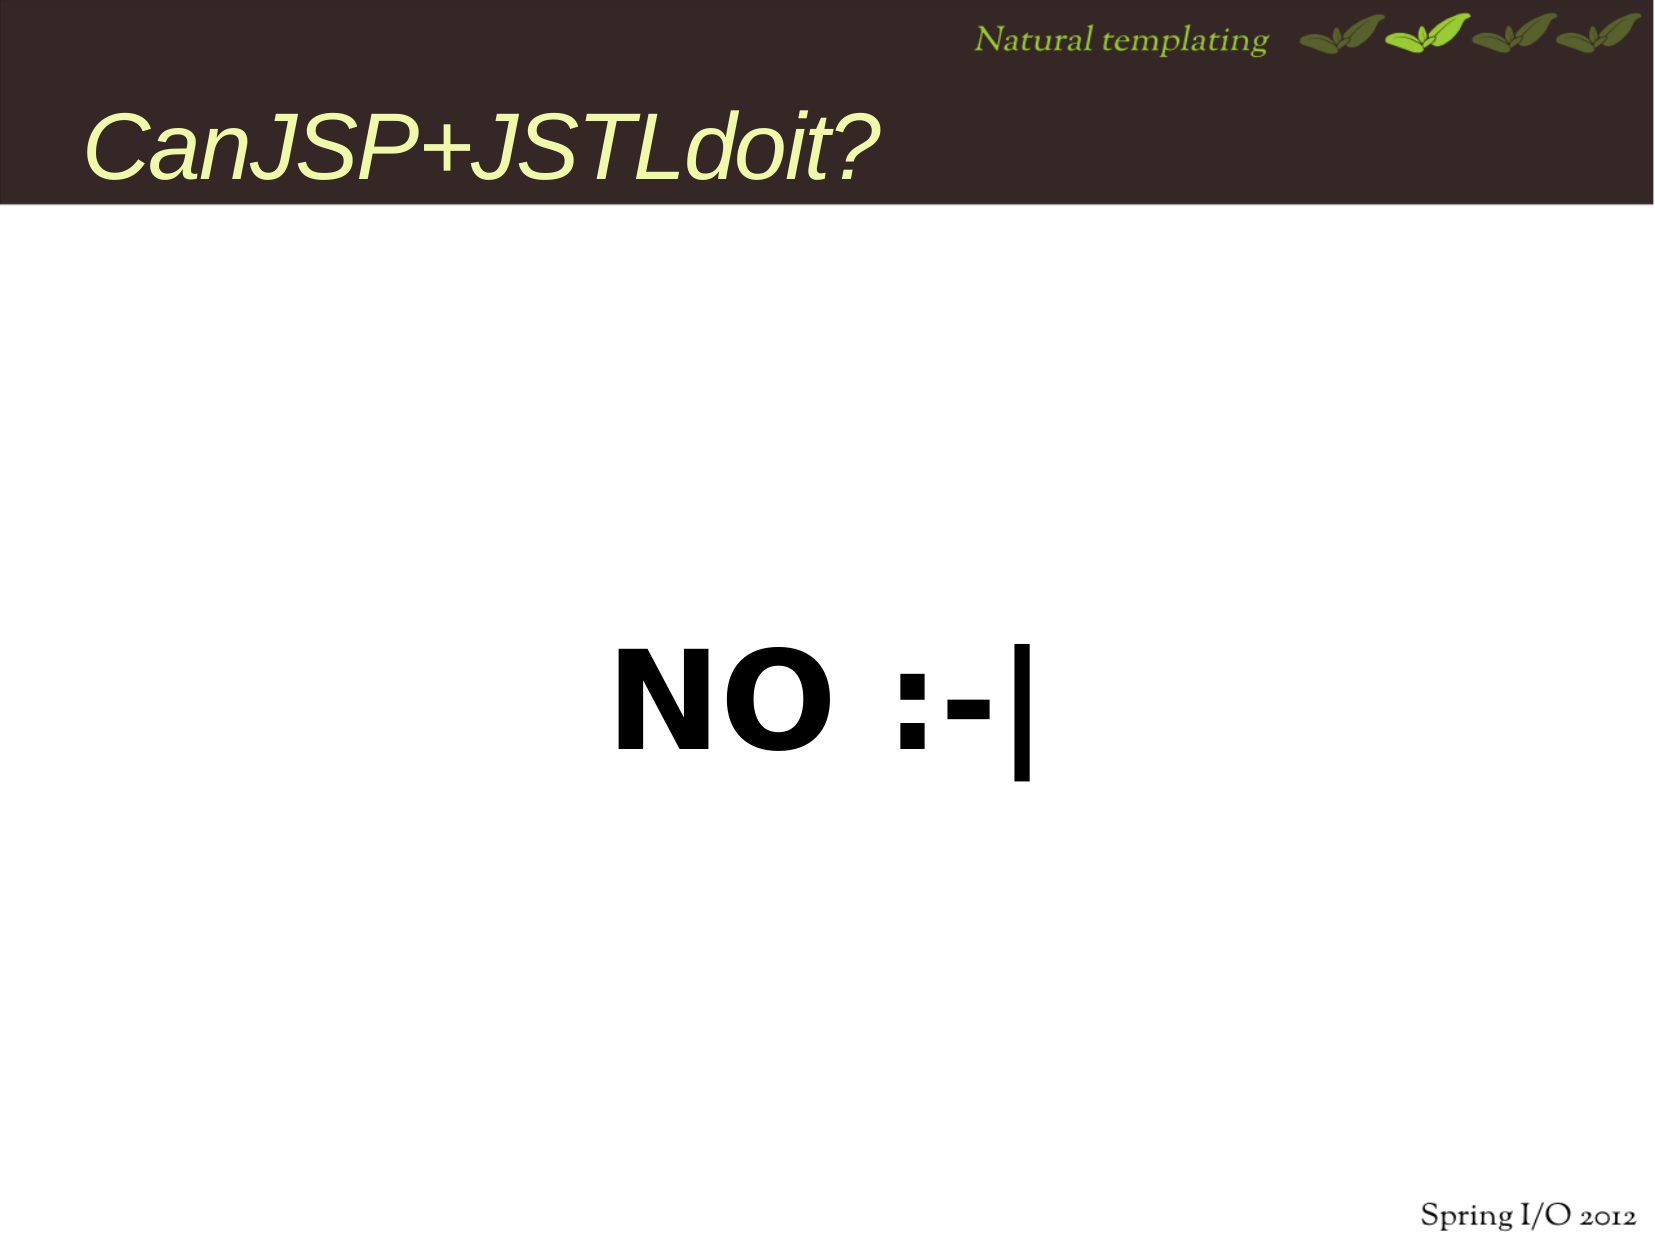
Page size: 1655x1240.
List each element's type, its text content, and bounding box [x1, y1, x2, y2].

text_box CanJSP+JSTLdoit? [80, 82, 940, 199]
text_box NO :-| [603, 609, 1178, 777]
picture [0, 0, 1654, 1232]
